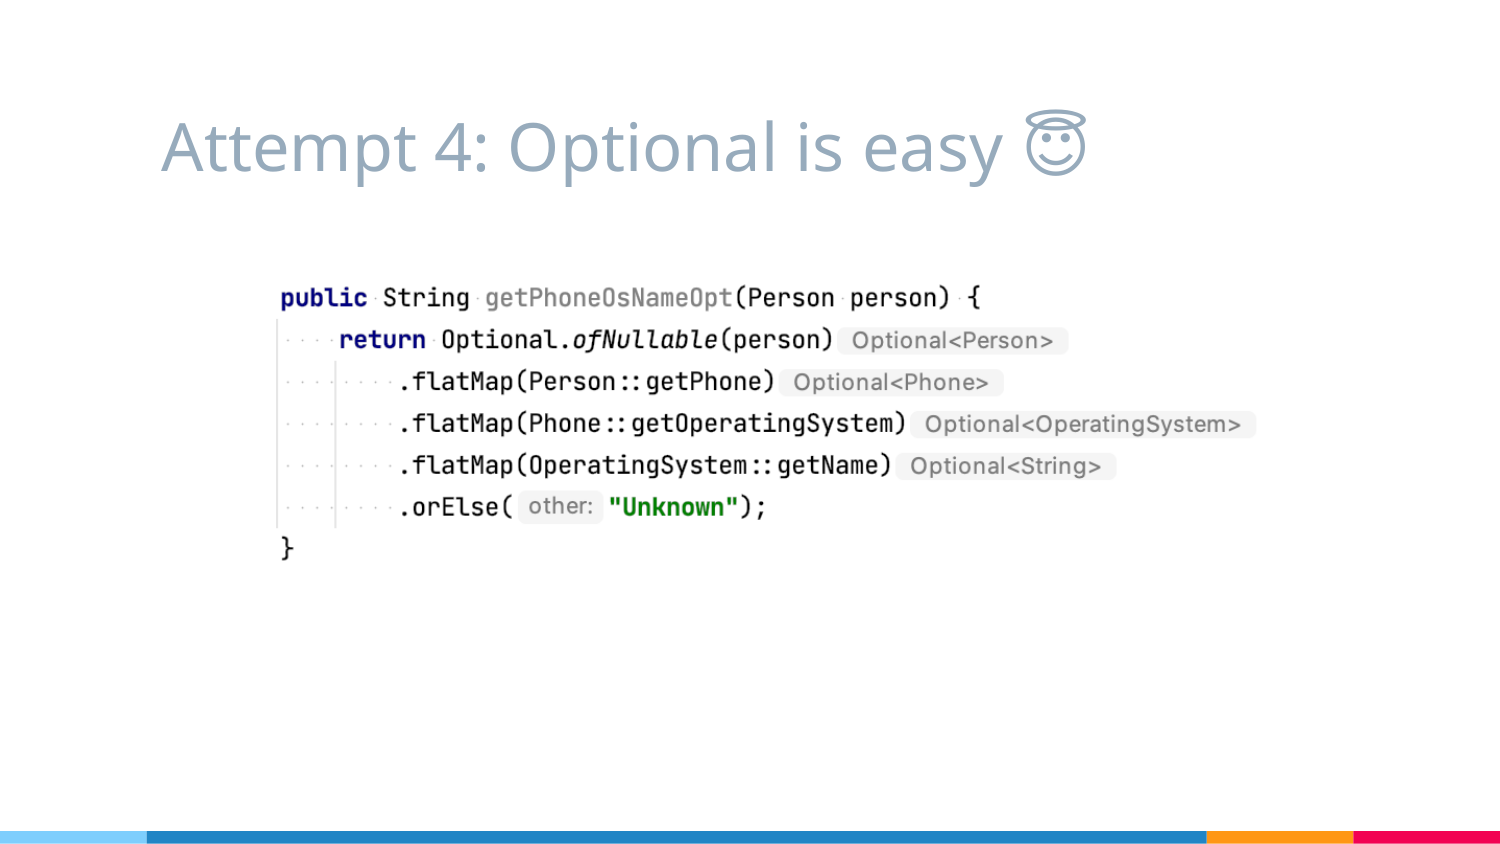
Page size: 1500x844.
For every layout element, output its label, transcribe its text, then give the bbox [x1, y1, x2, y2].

picture [276, 275, 1273, 568]
title Attempt 4: Optional is easy 😇 [146, 58, 1403, 200]
